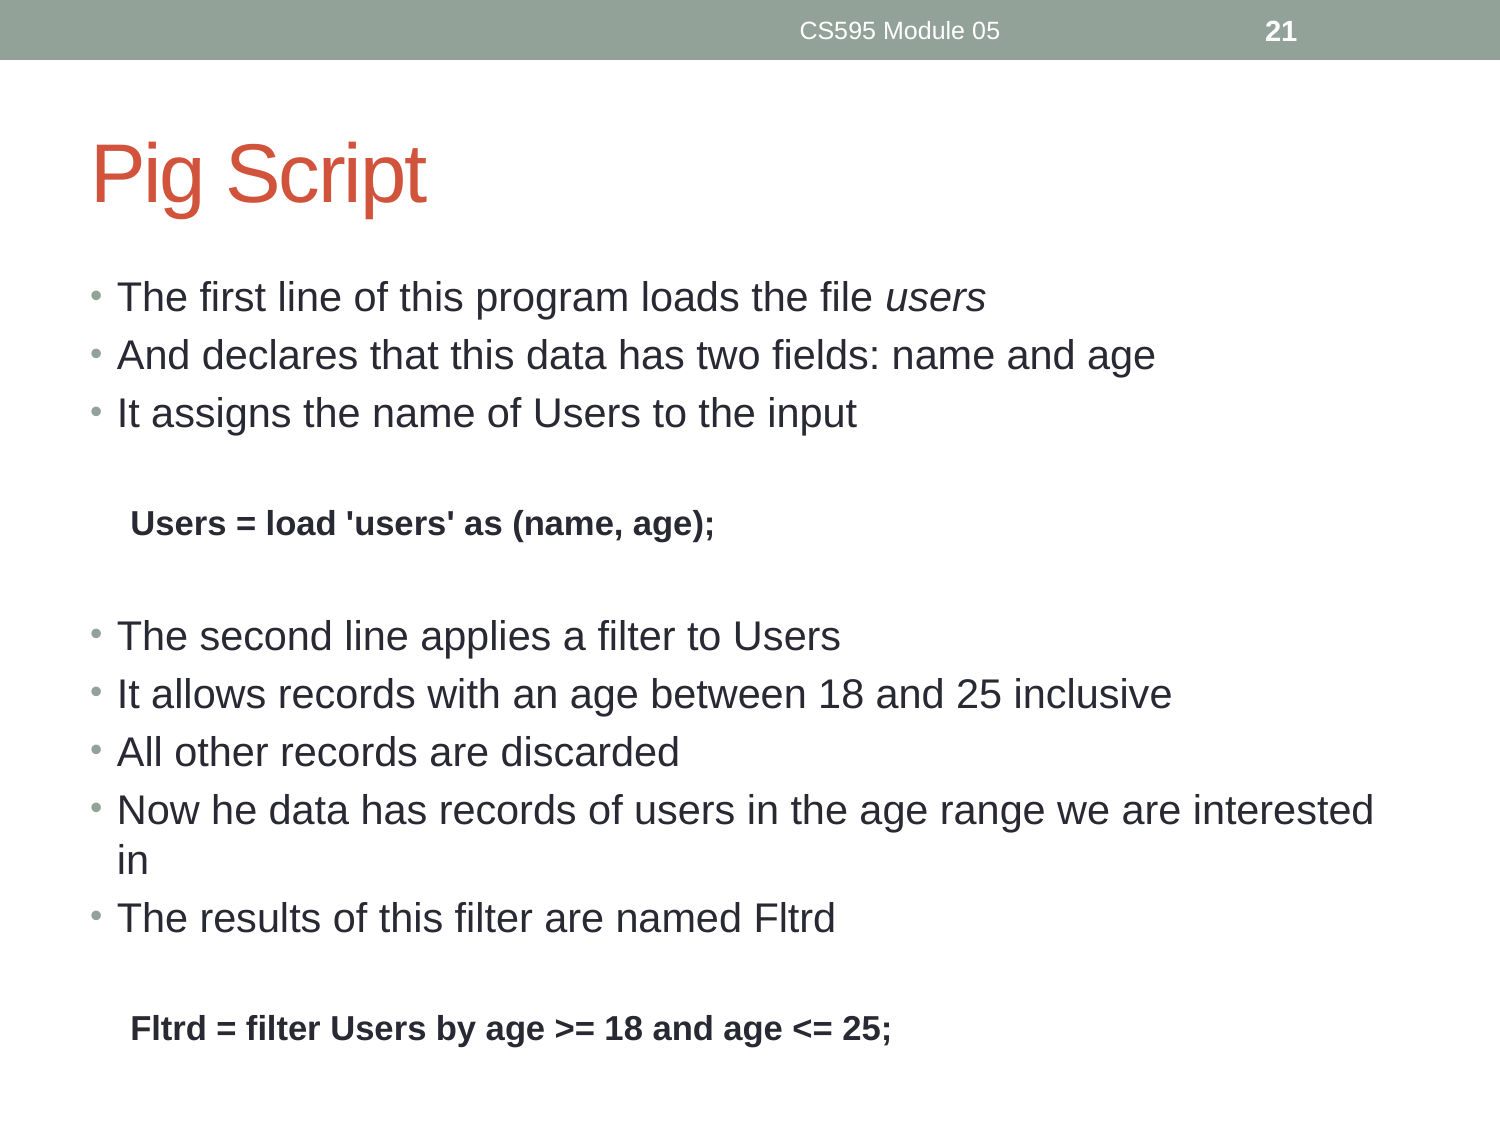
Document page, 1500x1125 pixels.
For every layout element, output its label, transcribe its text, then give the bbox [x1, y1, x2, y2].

list The first line of this program loads the file users And declares that this data has two fields: name and age It assigns the name of Users to the input Users = load 'users' as (name, age); The second line applies a filter to Users It allows records with an age between 18 and 25 inclusive All other records are discarded Now he data has records of users in the age range we are interested in The results of this filter are named Fltrd Fltrd = filter Users by age >= 18 and age <= 25; [75, 262, 1425, 1063]
slide_number 21 [1250, 3, 1425, 57]
title Pig Script [75, 87, 1425, 250]
footer CS595 Module 05 [562, 3, 1238, 57]
